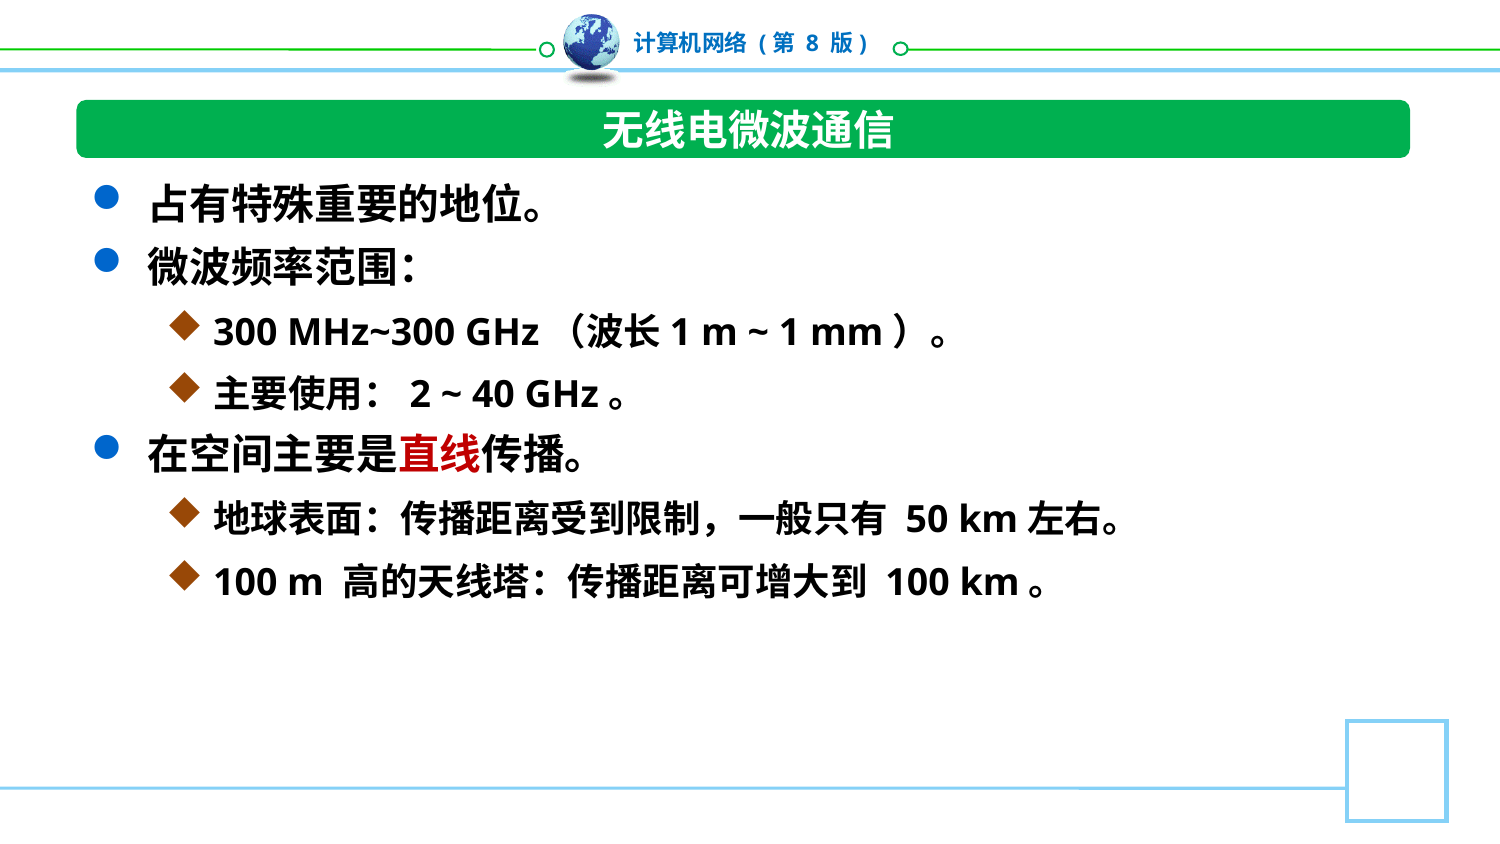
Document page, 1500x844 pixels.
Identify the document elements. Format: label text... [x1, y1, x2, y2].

list 无线电微波通信 [204, 99, 1293, 158]
picture [561, 12, 621, 88]
list 占有特殊重要的地位。 微波频率范围： 300 MHz~300 GHz（波长1 m ~ 1 mm）。 主要使用：2 ~ 40 GHz。 在空间主要是直线传播。 地球表面：传播距离受到限制，一般只有 50 km左右。 100 m 高的天线塔：传播距离可增大到 100 km。 [76, 158, 1410, 712]
